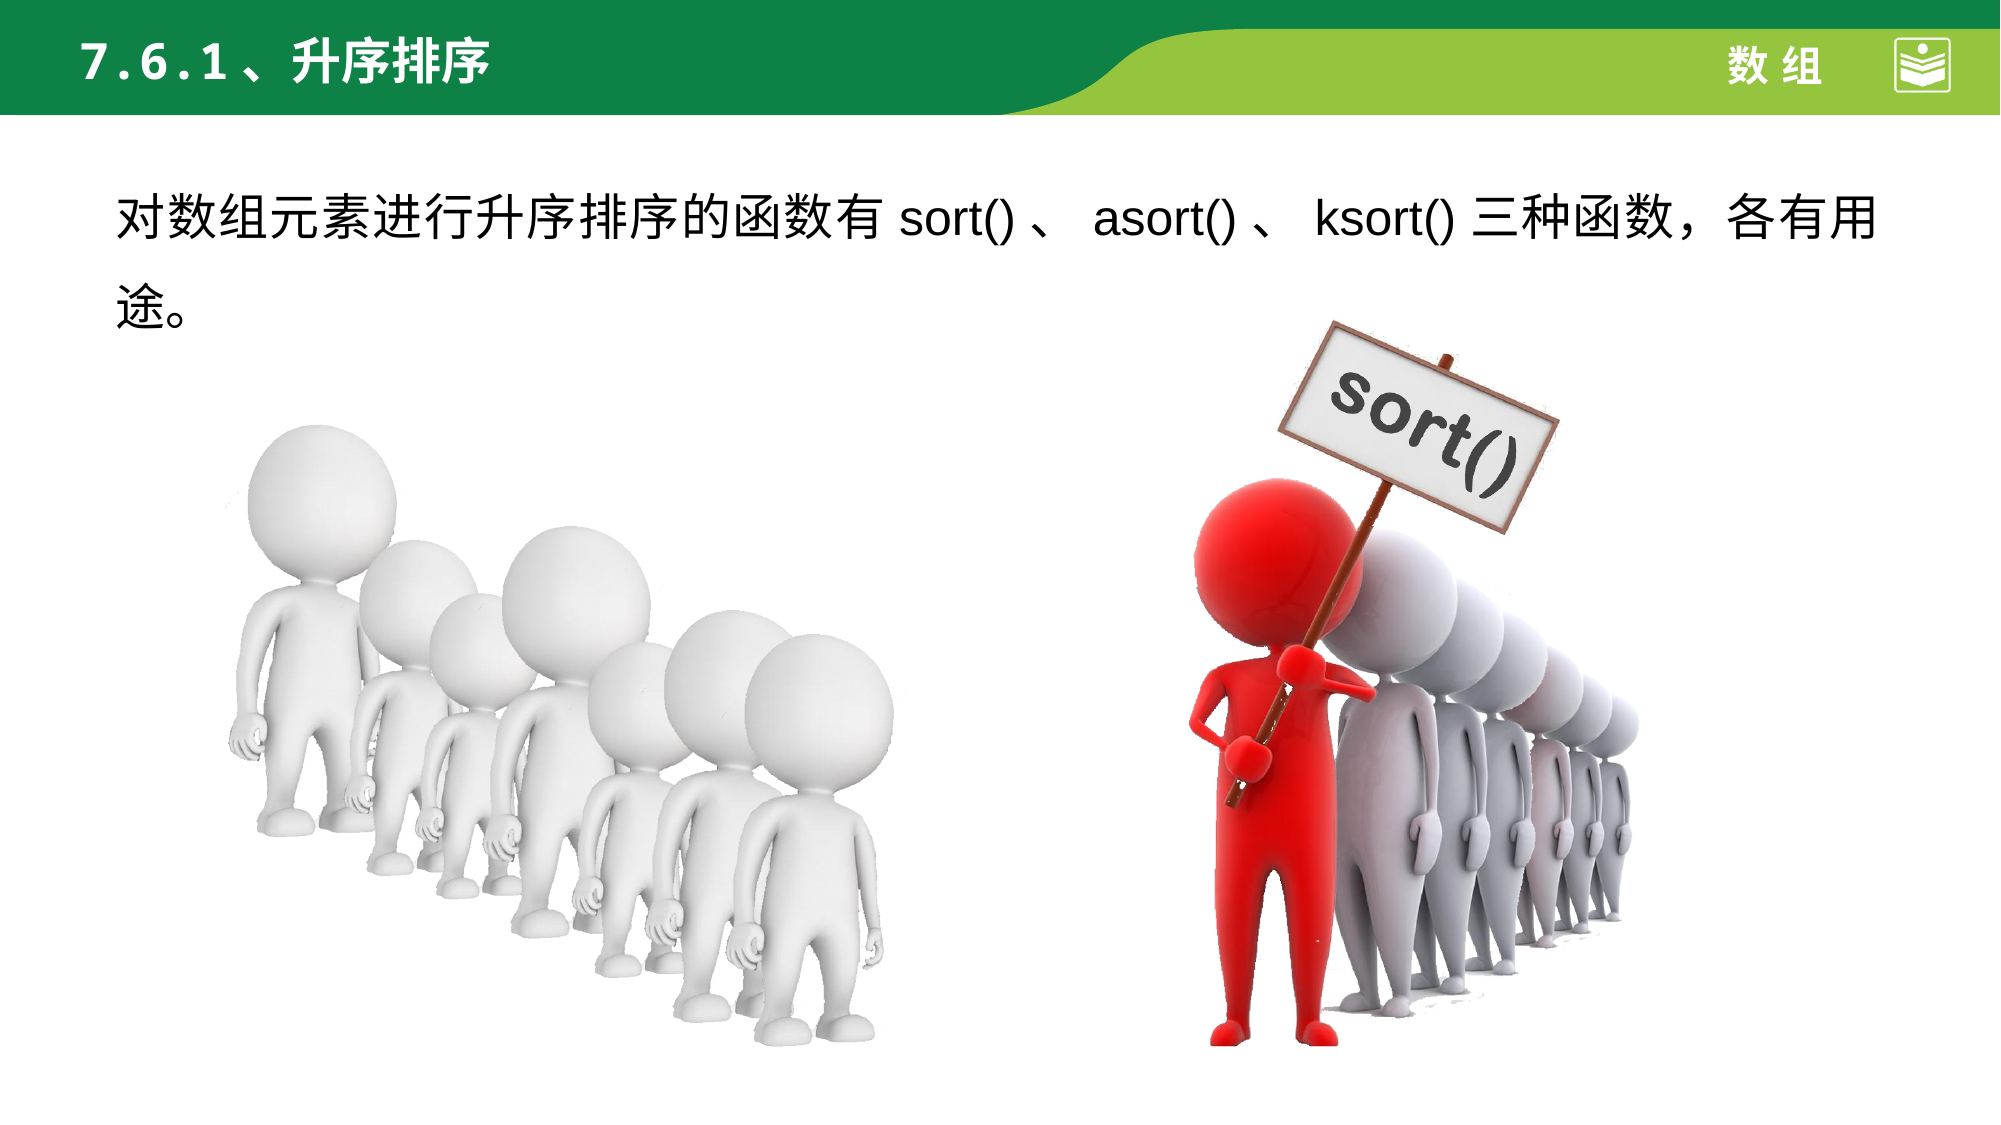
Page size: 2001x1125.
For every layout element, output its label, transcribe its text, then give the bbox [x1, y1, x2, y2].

text_box [0, 0, 2000, 116]
picture [221, 317, 1640, 1047]
text_box 对数组元素进行升序排序的函数有sort()、asort()、ksort()三种函数，各有用途。 [101, 148, 1895, 344]
picture [1893, 37, 1951, 93]
text_box [999, 28, 2000, 116]
text_box 数组 [1712, 31, 1838, 97]
text_box 7.6.1、升序排序 [65, 21, 773, 97]
